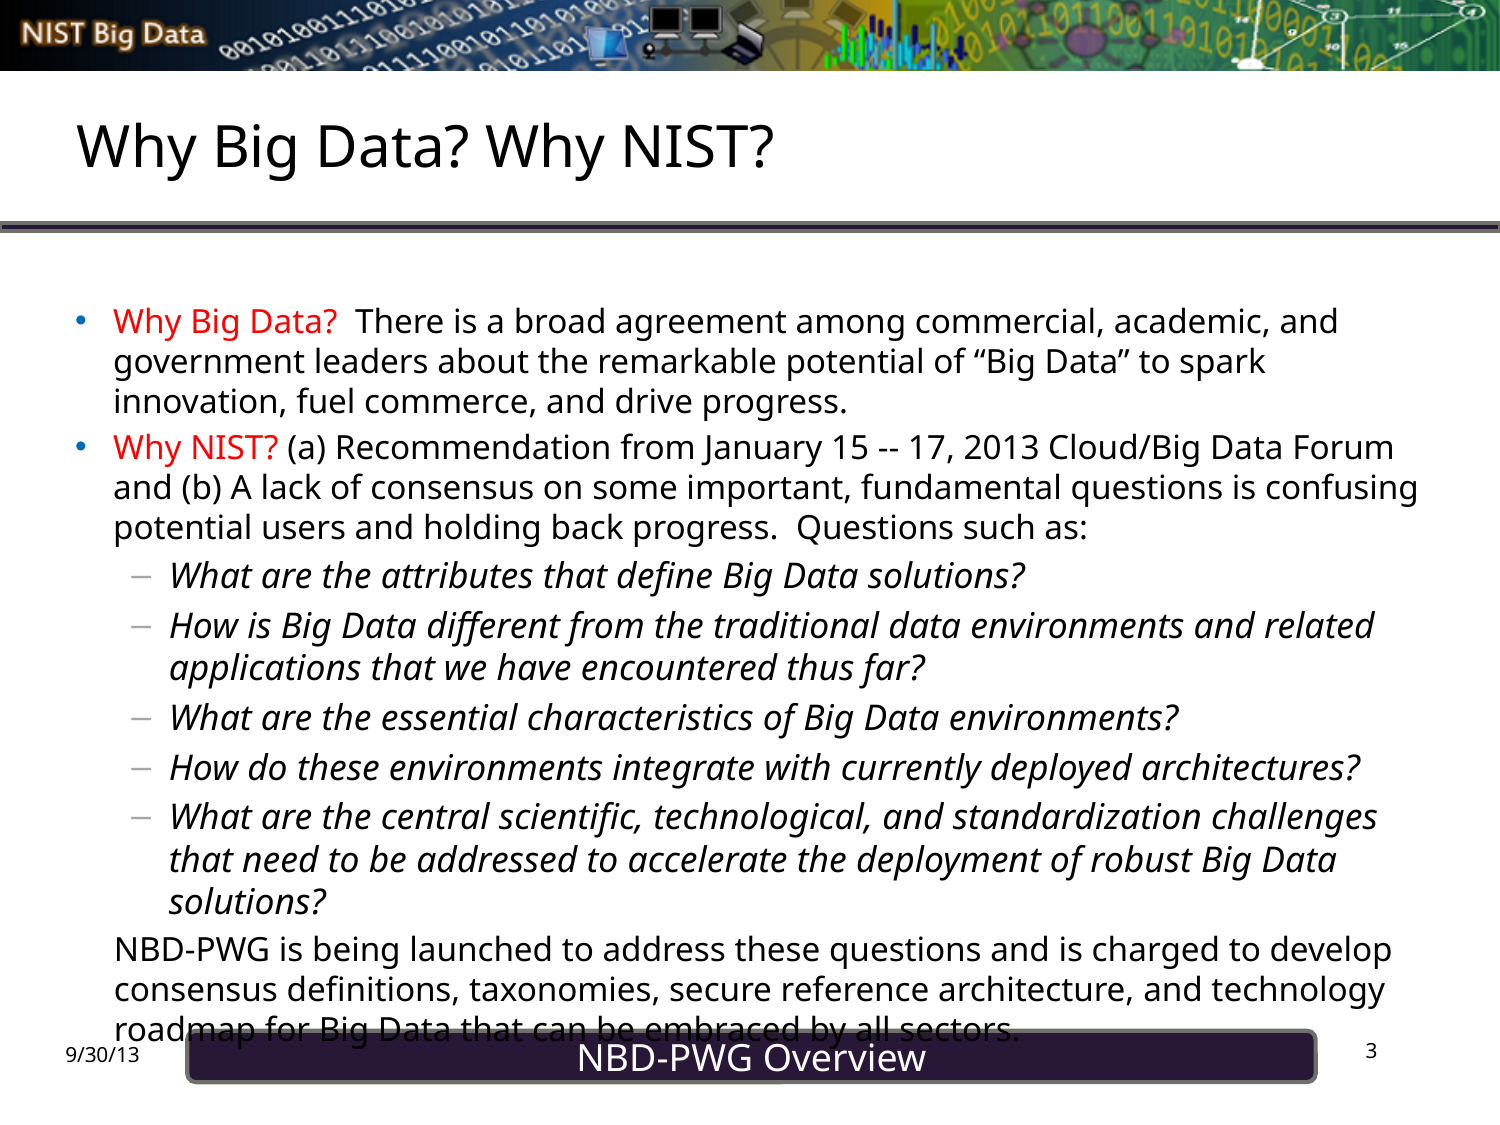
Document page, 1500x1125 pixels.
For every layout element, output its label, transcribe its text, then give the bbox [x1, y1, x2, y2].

picture [0, 0, 1500, 71]
title Why Big Data? Why NIST? [76, 78, 1424, 212]
list Why Big Data? There is a broad agreement among commercial, academic, and government leaders about the remarkable potential of “Big Data” to spark innovation, fuel commerce, and drive progress. Why NIST? (a) Recommendation from January 15 -- 17, 2013 Cloud/Big Data Forum and (b) A lack of consensus on some important, fundamental questions is confusing potential users and holding back progress. Questions such as: What are the attributes that define Big Data solutions? How is Big Data different from the traditional data environments and related applications that we have encountered thus far? What are the essential characteristics of Big Data environments? How do these environments integrate with currently deployed architectures? What are the central scientific, technological, and standardization challenges that need to be addressed to accelerate the deployment of robust Big Data solutions? NBD-PWG is being launched to address these questions and is charged to develop consensus definitions, taxonomies, secure reference architecture, and technology roadmap for Big Data that can be embraced by all sectors. [75, 299, 1425, 975]
slide_number 3 [1365, 1037, 1426, 1064]
